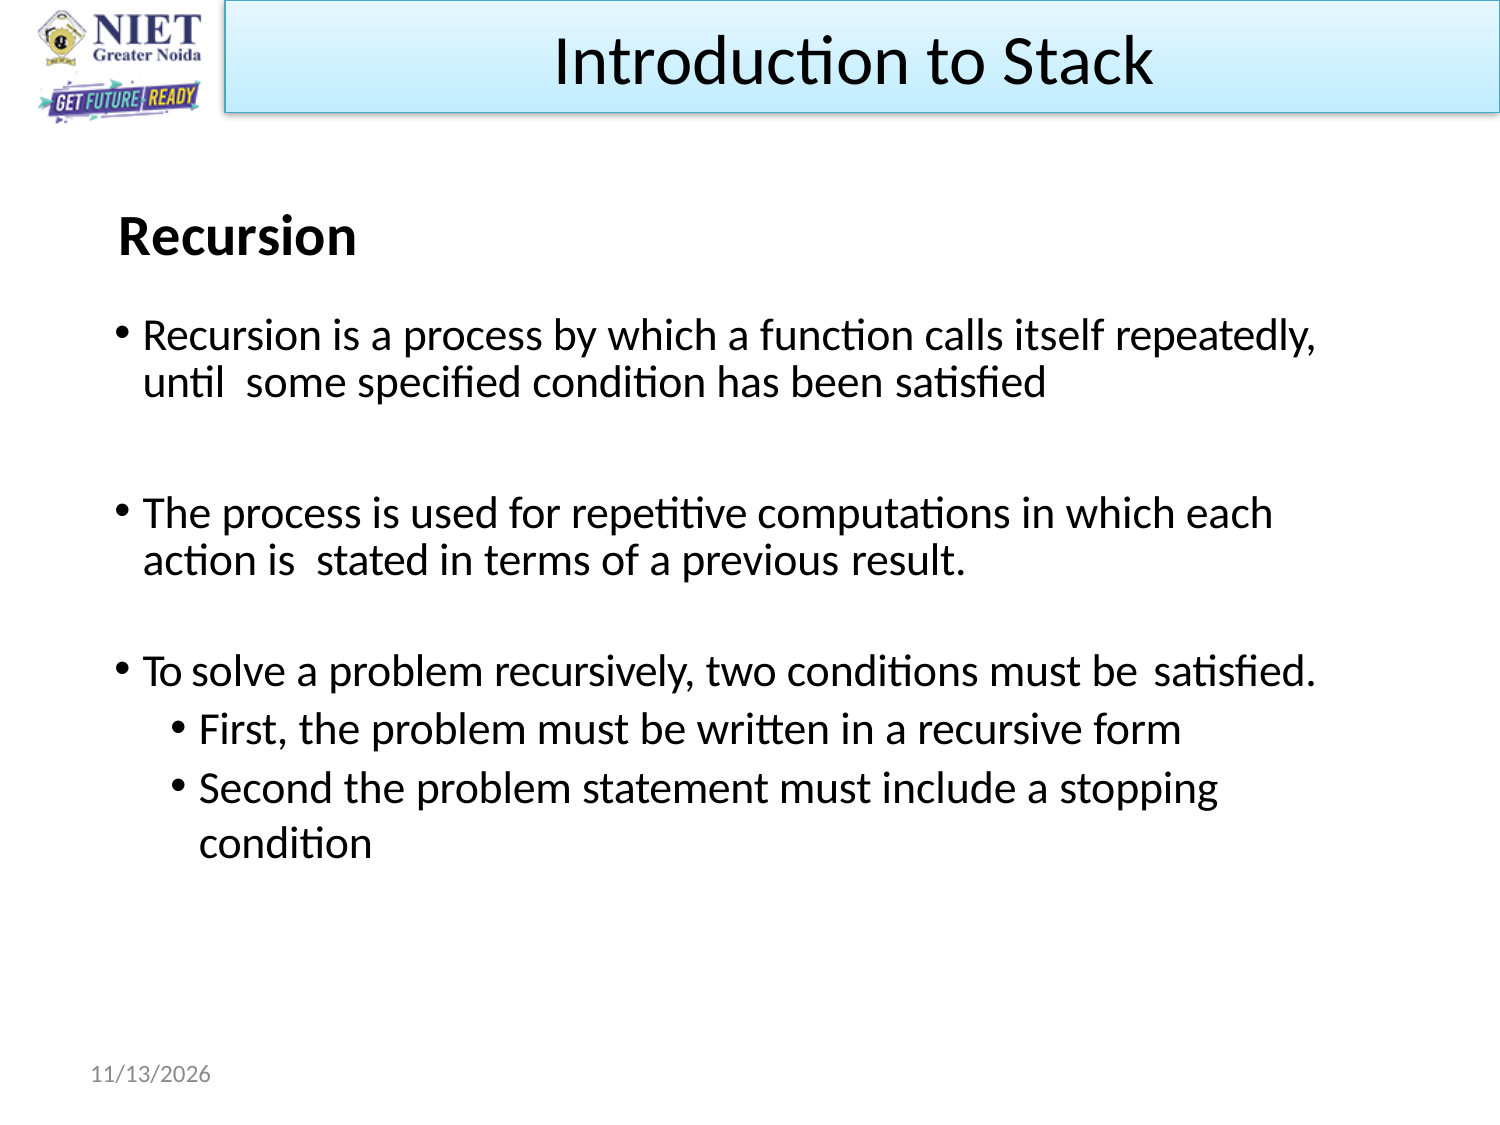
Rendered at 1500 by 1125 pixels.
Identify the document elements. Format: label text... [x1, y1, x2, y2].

text_box Introduction to Stack [238, 0, 1500, 113]
title Recursion [0, 136, 513, 326]
text_box Recursion is a process by which a function calls itself repeatedly, until some specified condition has been satisfied The process is used for repetitive computations in which each action is stated in terms of a previous result. To solve a problem recursively, two conditions must be satisfied. First, the problem must be written in a recursive form Second the problem statement must include a stopping condition [112, 304, 1378, 868]
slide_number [75, 1042, 425, 1103]
picture [0, 0, 238, 135]
